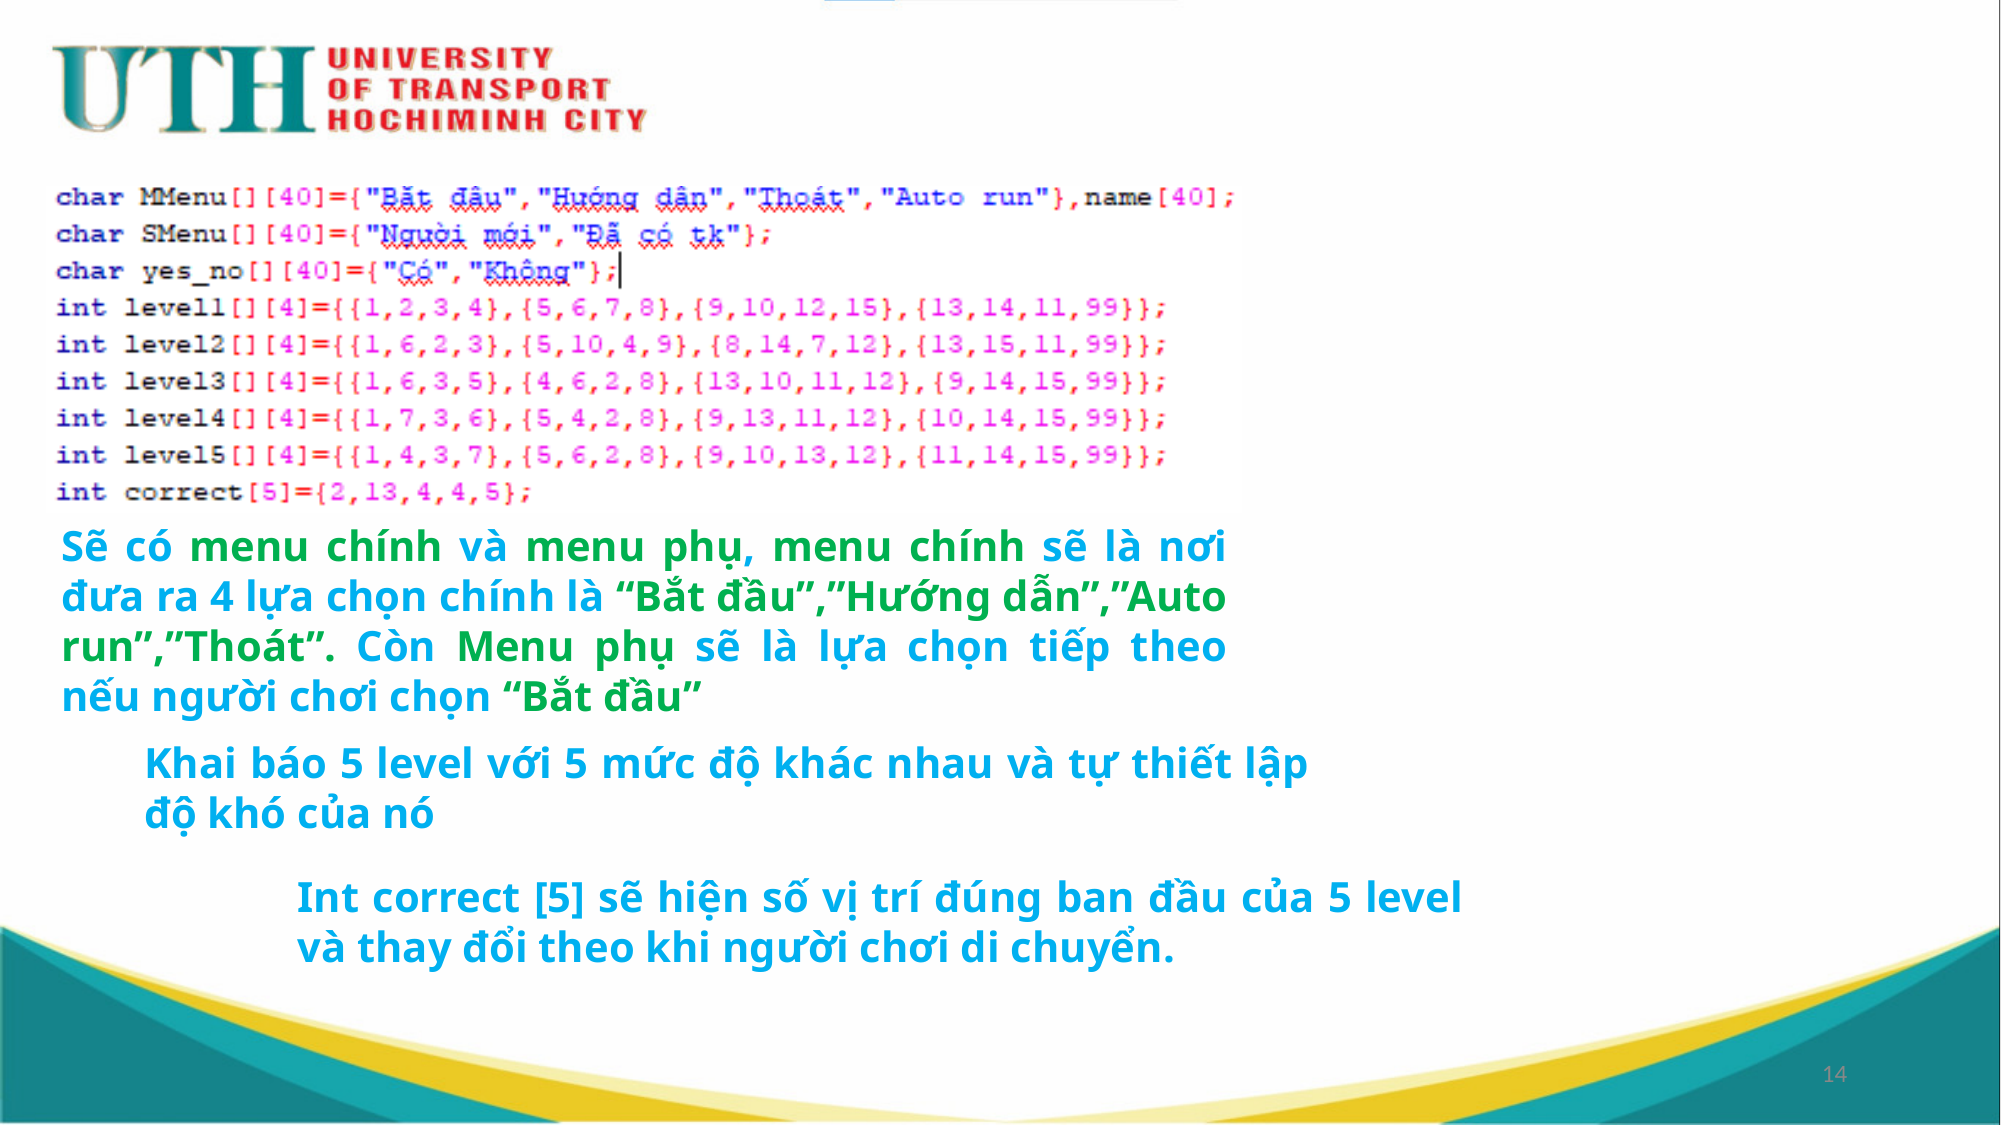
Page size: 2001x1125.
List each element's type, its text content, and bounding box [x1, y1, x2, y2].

text_box Sẽ có menu chính và menu phụ, menu chính sẽ là nơi đưa ra 4 lựa chọn chính là “Bắt đầu”,”Hướng dẫn”,”Auto run”,”Thoát”. Còn Menu phụ sẽ là lựa chọn tiếp theo nếu người chơi chọn “Bắt đầu” [46, 519, 1243, 727]
text_box Int correct [5] sẽ hiện số vị trí đúng ban đầu của 5 level và thay đổi theo khi người chơi di chuyển. [282, 863, 1479, 978]
picture [0, 0, 2001, 1125]
slide_number 14 [1412, 1042, 1863, 1103]
text_box Khai báo 5 level với 5 mức độ khác nhau và tự thiết lập độ khó của nó [129, 729, 1326, 895]
